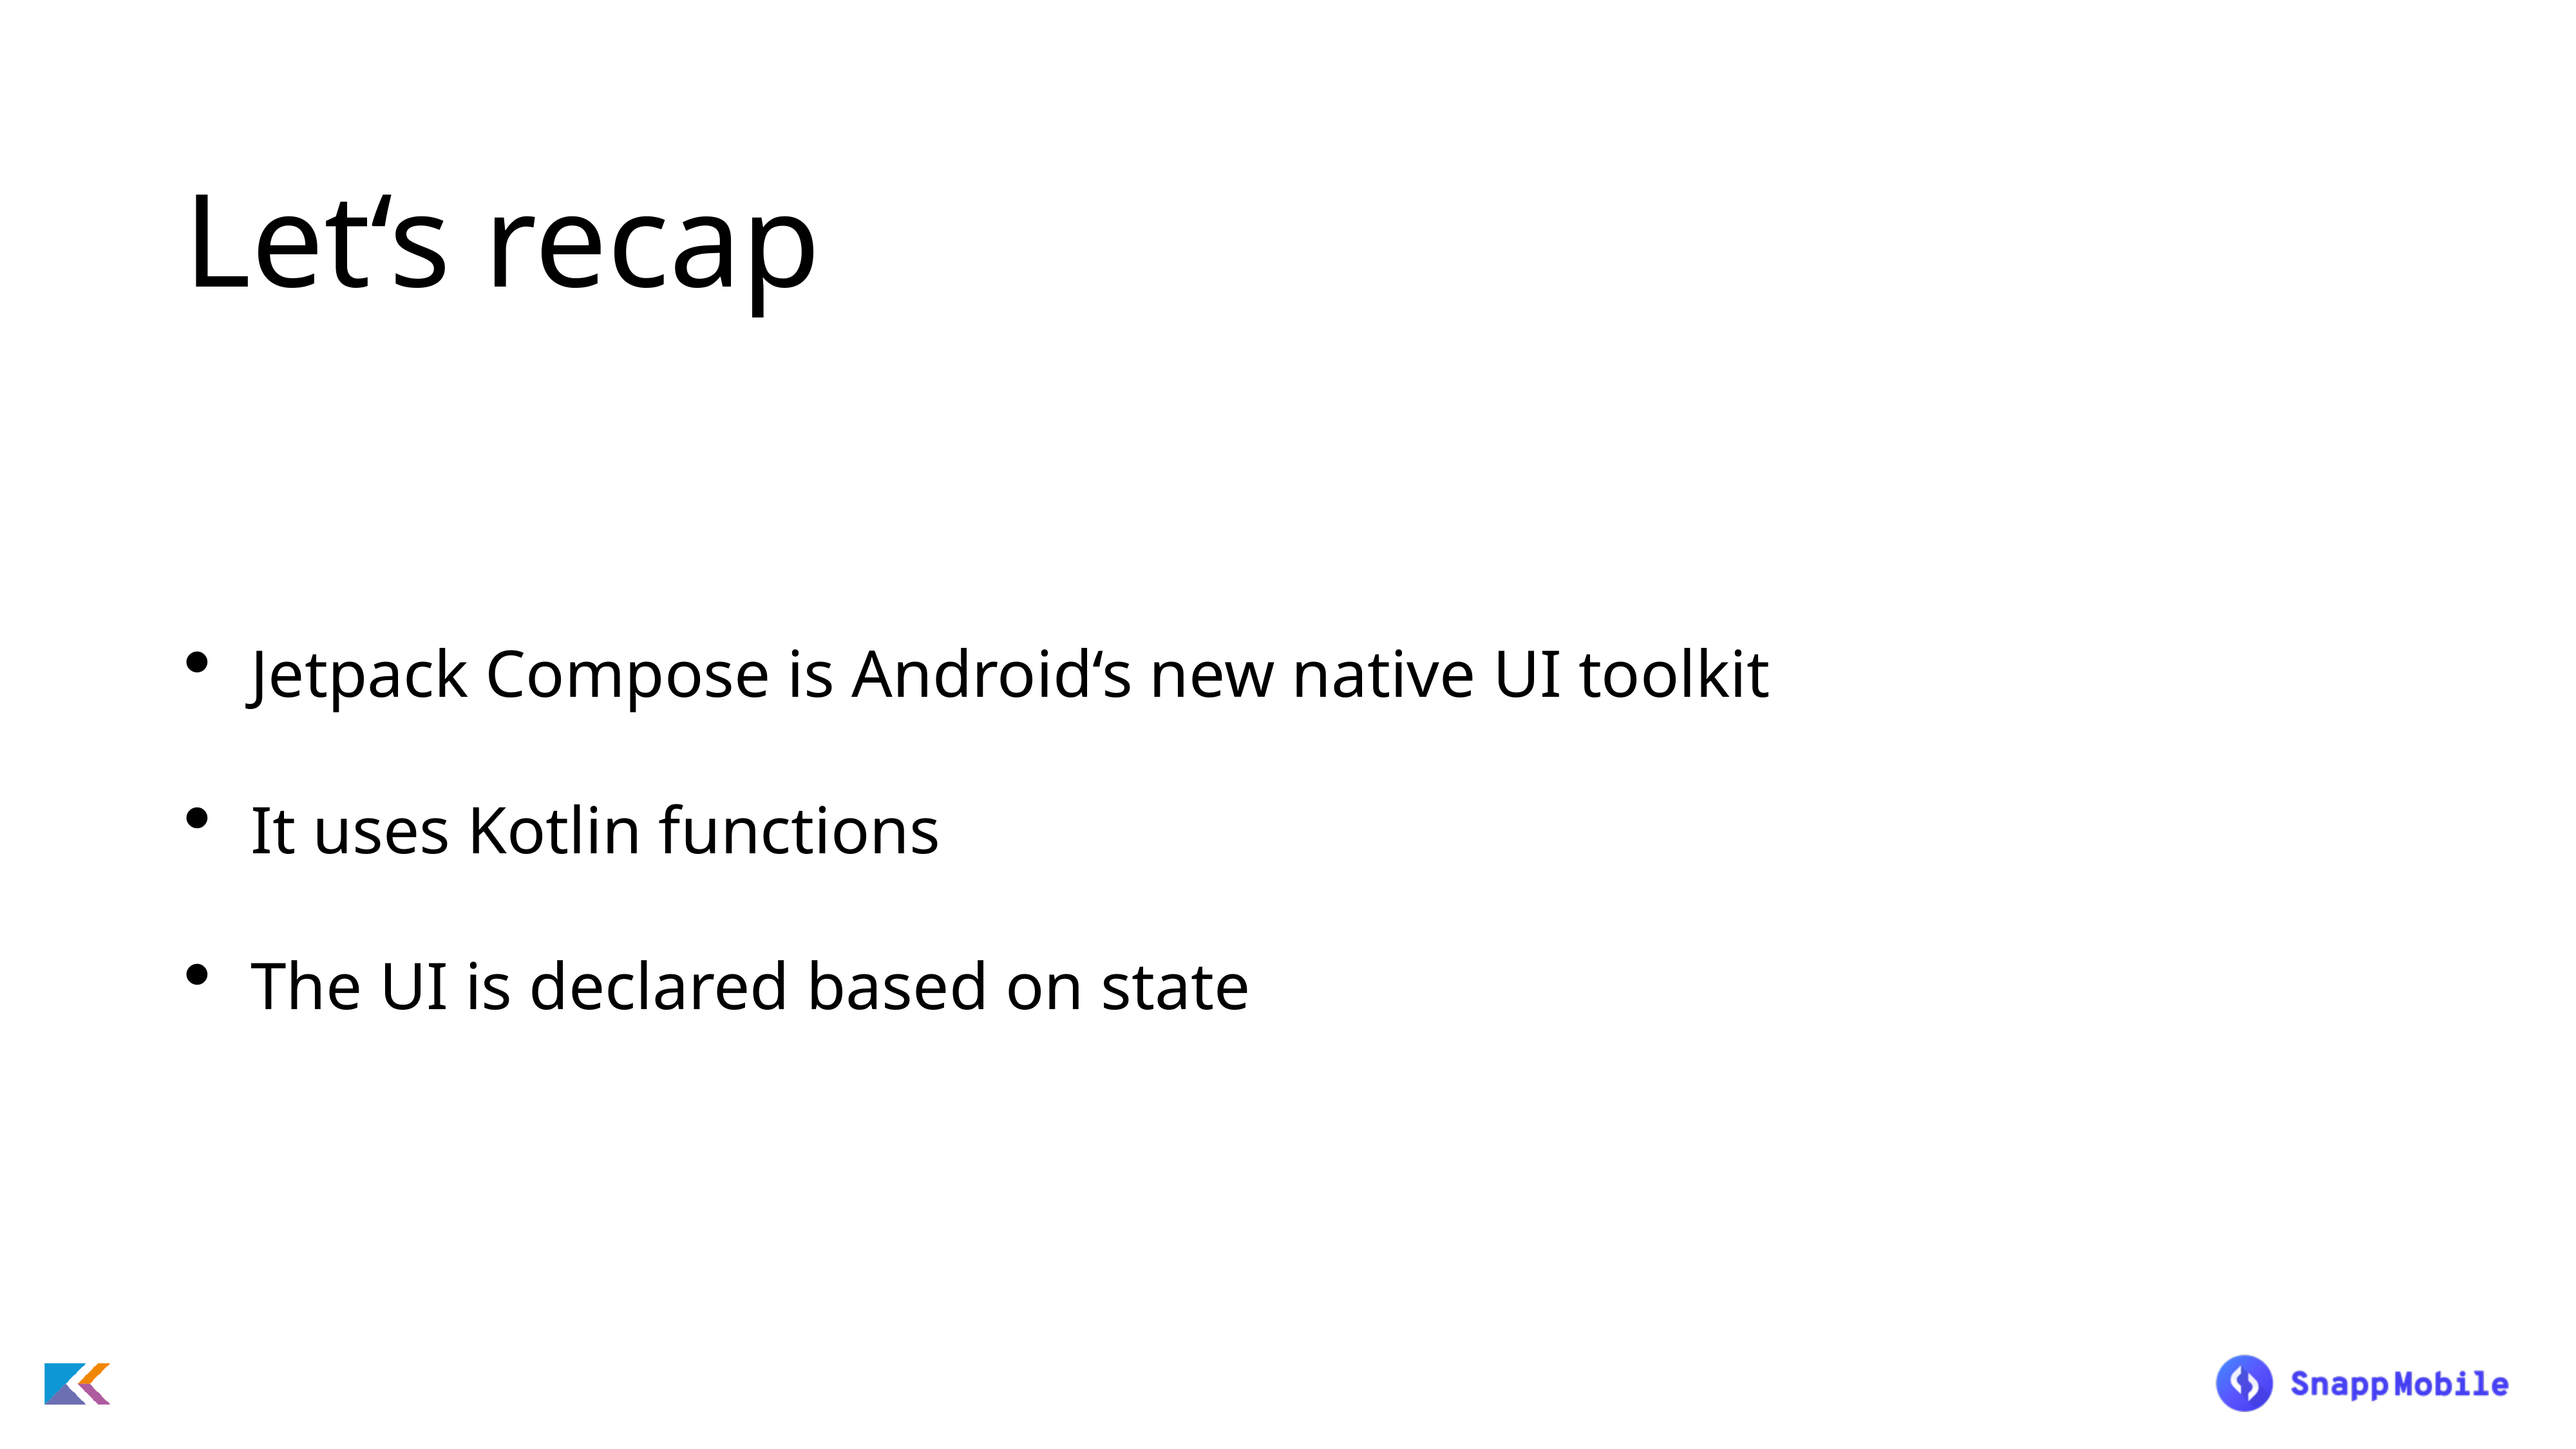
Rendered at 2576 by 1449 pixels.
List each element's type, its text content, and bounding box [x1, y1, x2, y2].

picture [35, 1358, 118, 1410]
title Let‘s recap [178, 114, 2097, 357]
picture [2197, 1336, 2529, 1431]
list Jetpack Compose is Android‘s new native UI toolkit It uses Kotlin functions The UI is declared based on state [178, 393, 2097, 1262]
